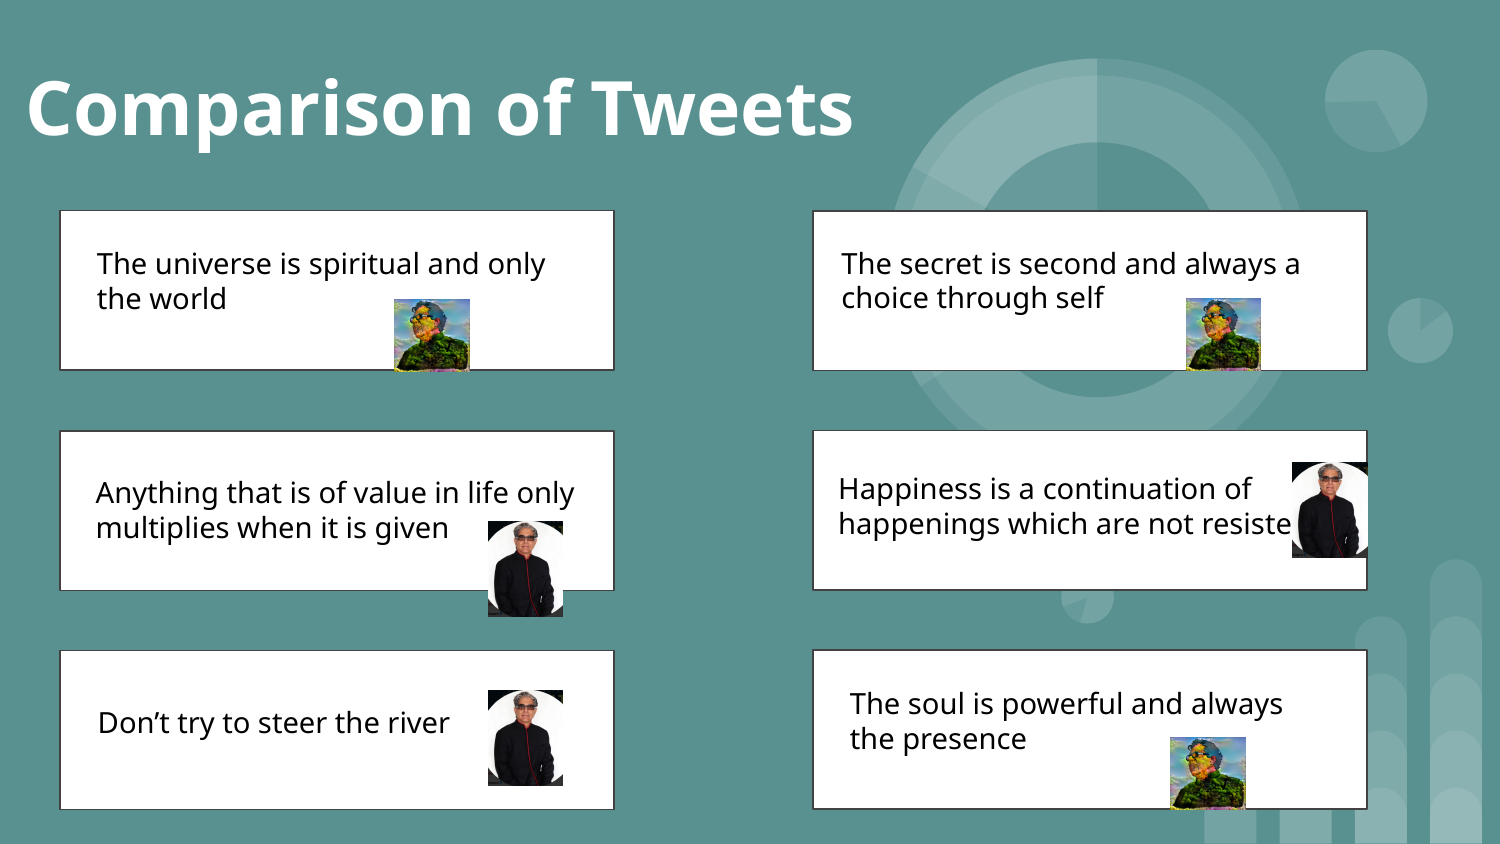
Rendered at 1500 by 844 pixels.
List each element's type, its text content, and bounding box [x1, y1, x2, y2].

text_box [59, 650, 615, 810]
picture [1292, 462, 1368, 558]
text_box [812, 211, 1368, 371]
picture [394, 299, 470, 372]
text_box Don’t try to steer the river [82, 689, 486, 779]
text_box The universe is spiritual and only the world [81, 230, 593, 351]
picture [487, 690, 563, 786]
text_box [812, 430, 1368, 590]
picture [487, 521, 563, 617]
title Comparison of Tweets [10, 0, 914, 212]
text_box Anything that is of value in life only multiplies when it is given [80, 459, 662, 601]
text_box Happiness is a continuation of happenings which are not resisted [823, 455, 1357, 545]
picture [1170, 737, 1246, 810]
text_box [59, 210, 615, 370]
text_box The soul is powerful and always the presence [834, 670, 1346, 791]
text_box [59, 431, 615, 591]
text_box [812, 650, 1368, 810]
text_box The secret is second and always a choice through self [826, 229, 1337, 350]
picture [1186, 298, 1262, 371]
